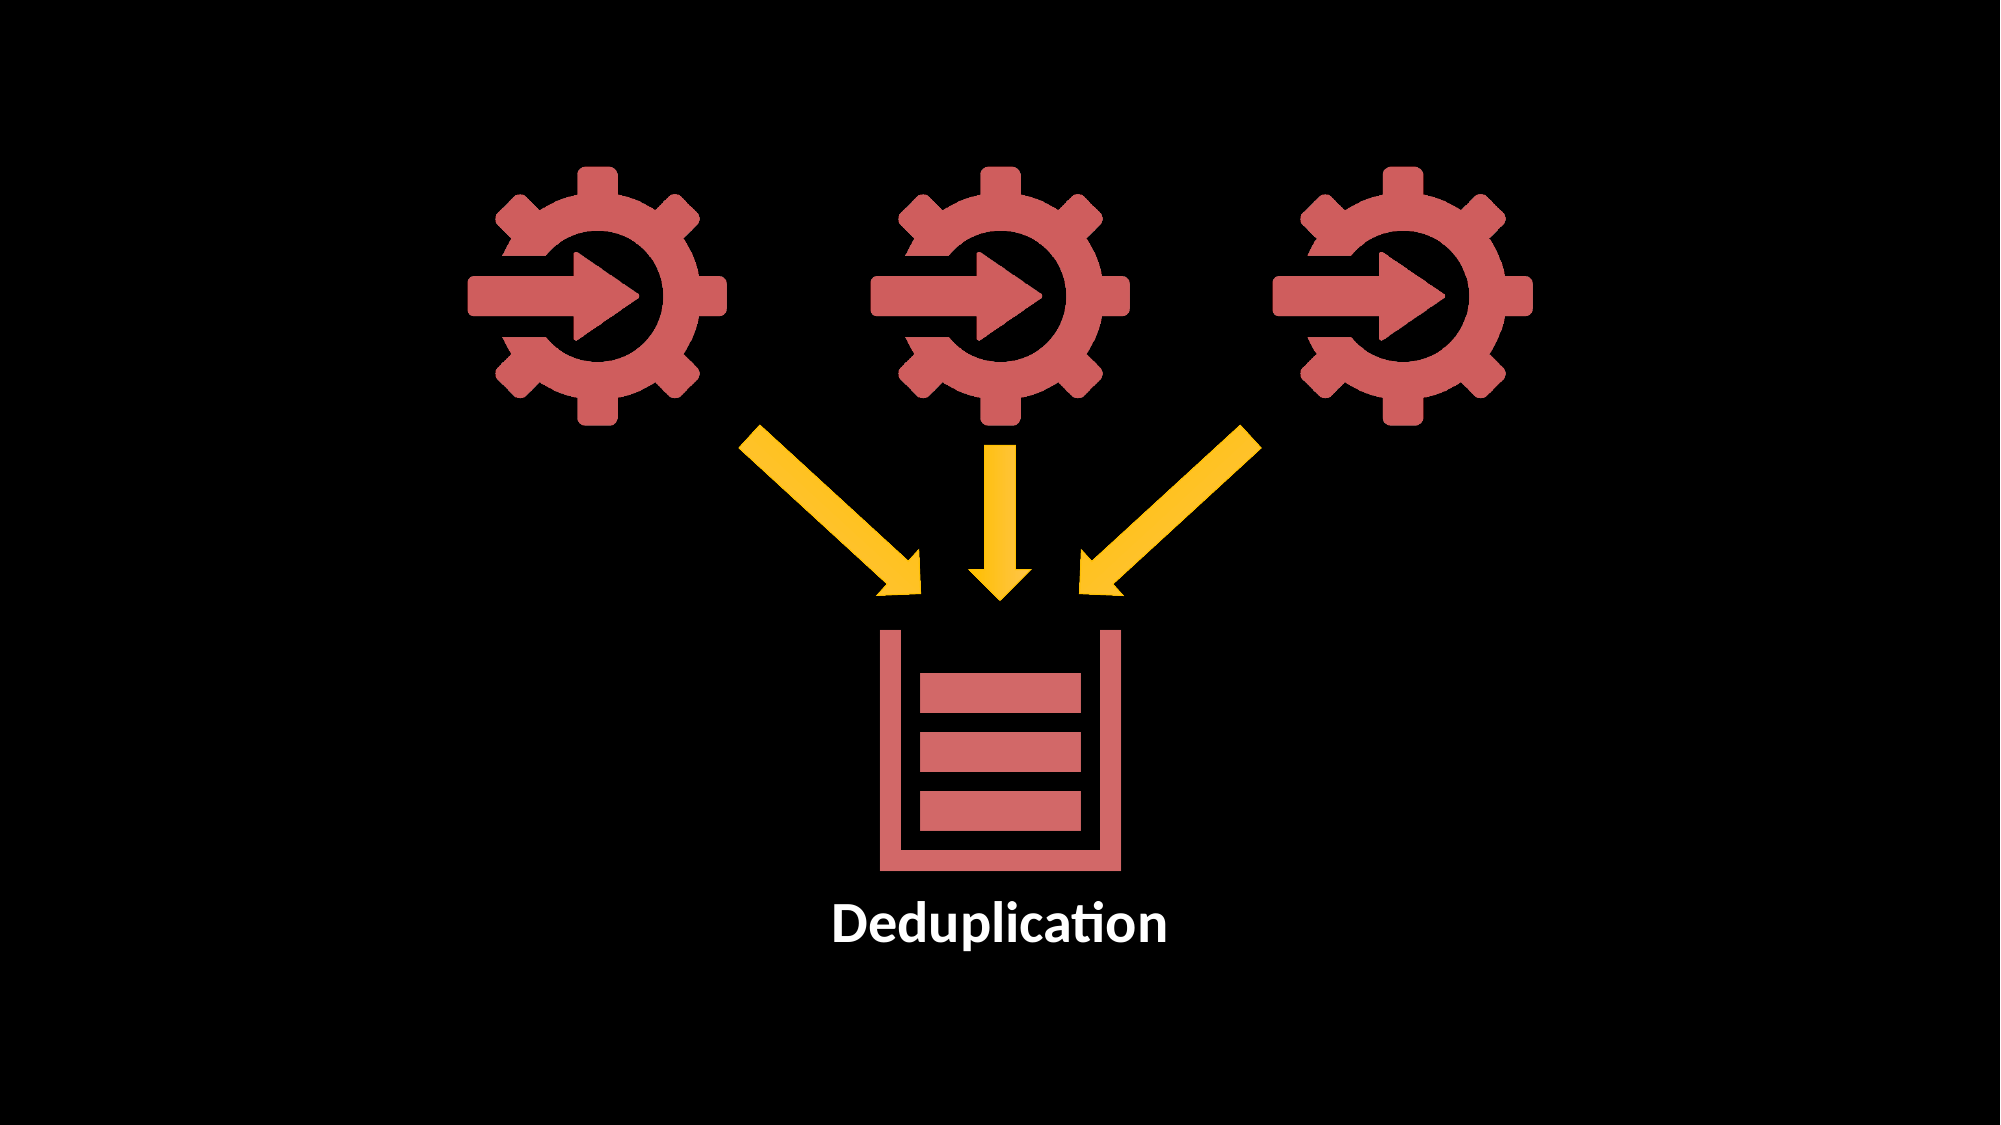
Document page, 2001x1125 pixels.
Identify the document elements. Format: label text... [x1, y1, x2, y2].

picture [463, 162, 731, 430]
picture [1268, 162, 1537, 430]
text_box [738, 424, 922, 596]
text_box [1078, 424, 1262, 597]
picture [866, 162, 1134, 430]
picture [866, 616, 1134, 884]
text_box [967, 444, 1033, 602]
text_box Deduplication [815, 876, 1185, 962]
